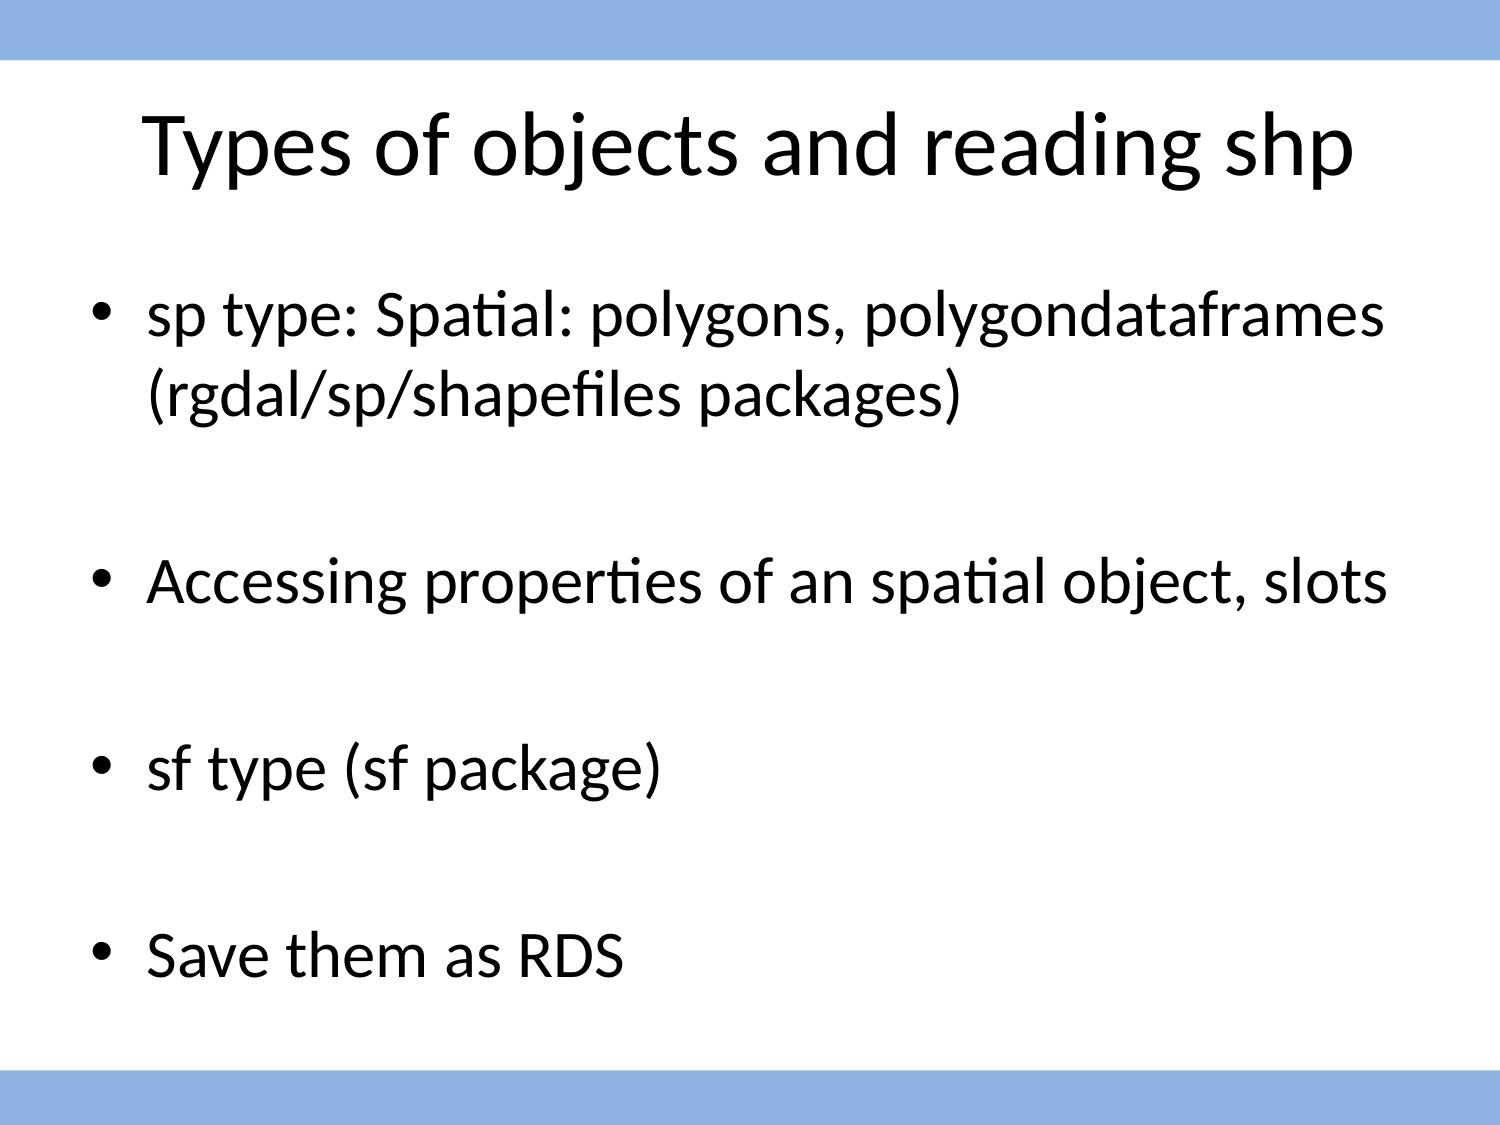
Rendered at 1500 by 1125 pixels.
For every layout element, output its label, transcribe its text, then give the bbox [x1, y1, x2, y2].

text_box [0, 0, 1500, 61]
title Types of objects and reading shp [75, 61, 1425, 233]
list sp type: Spatial: polygons, polygondataframes (rgdal/sp/shapefiles packages) Accessing properties of an spatial object, slots sf type (sf package) Save them as RDS [75, 262, 1425, 1005]
text_box [0, 1070, 1500, 1125]
